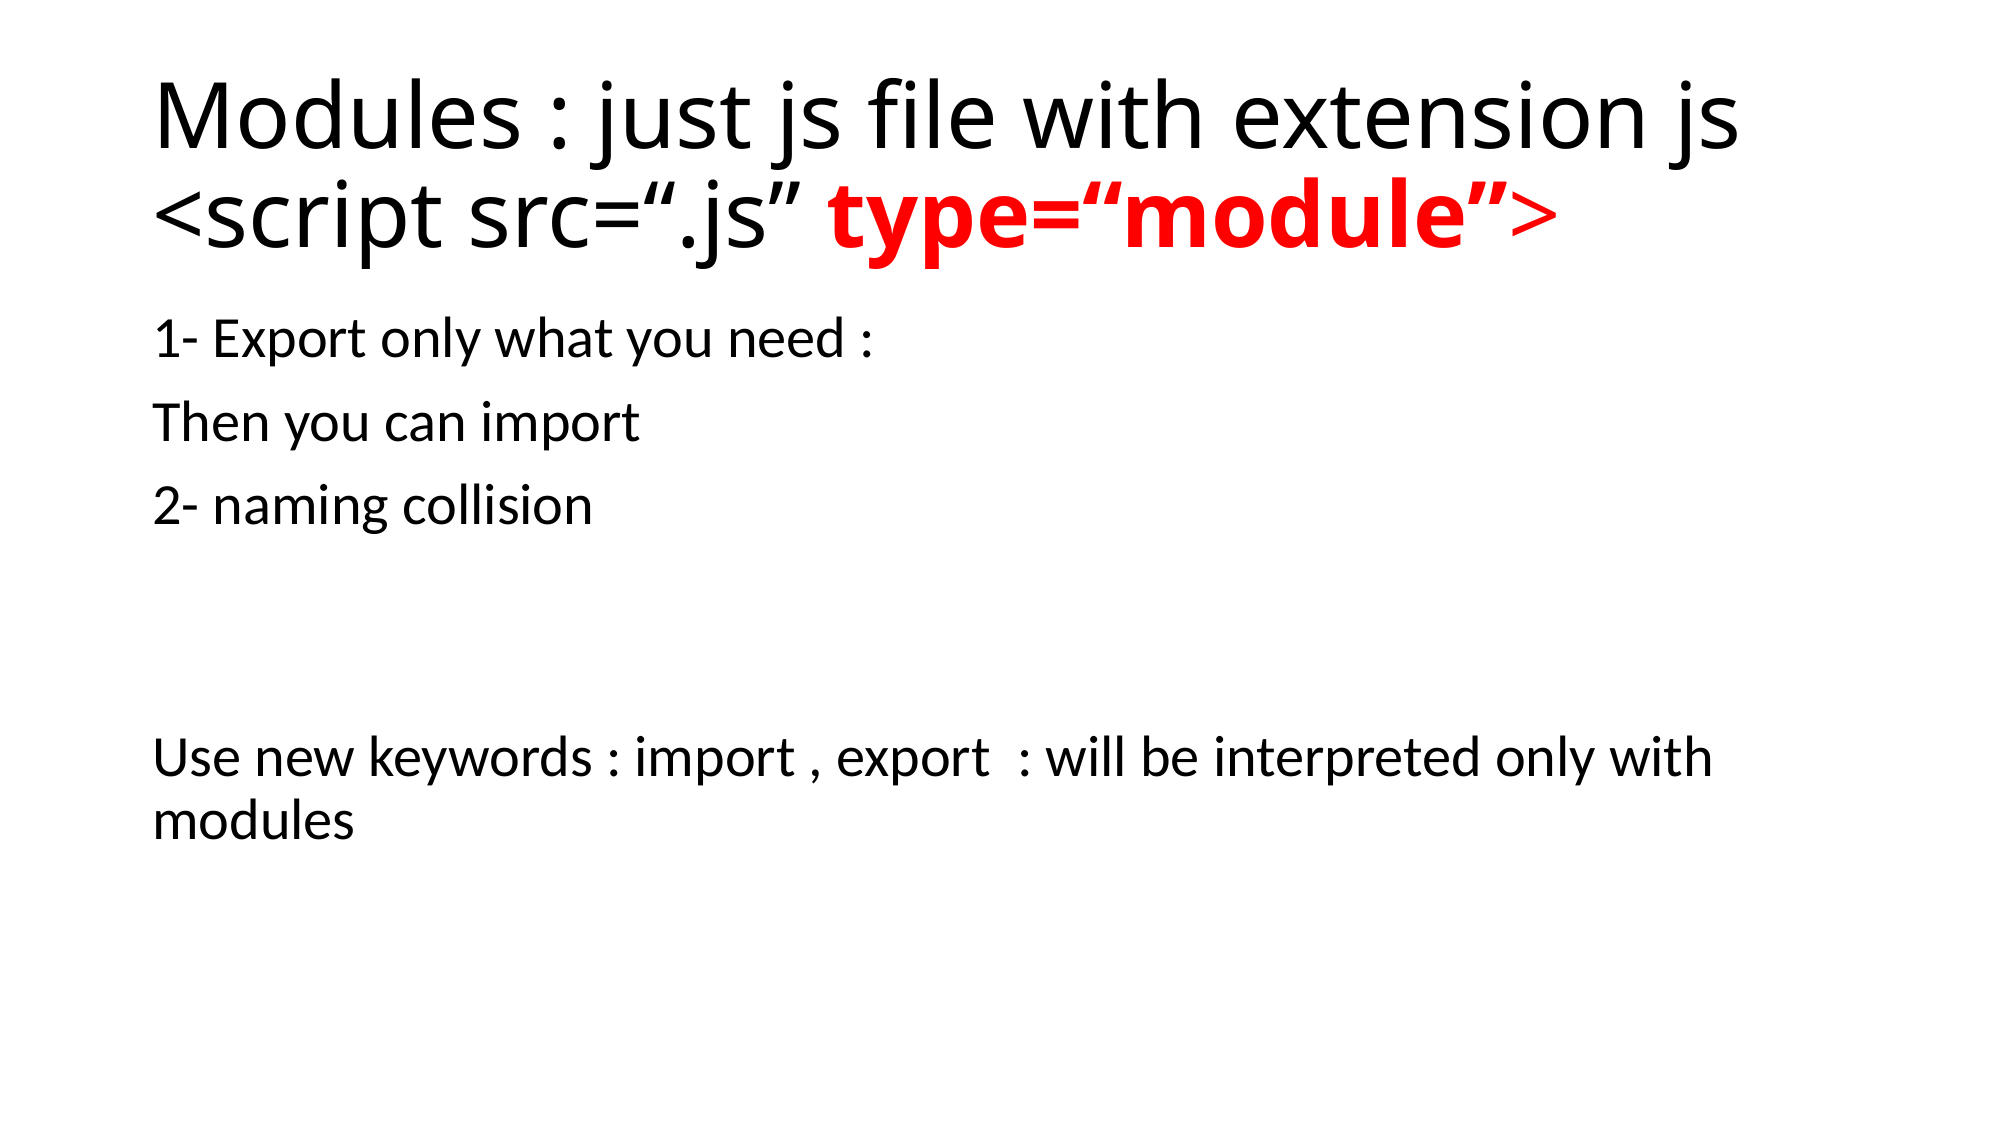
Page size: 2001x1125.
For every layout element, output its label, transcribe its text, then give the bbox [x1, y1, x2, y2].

title Modules : just js file with extension js <script src=“.js” type=“module”> [137, 59, 1863, 278]
list 1- Export only what you need : Then you can import 2- naming collision Use new keywords : import , export : will be interpreted only with modules [137, 299, 1863, 1014]
